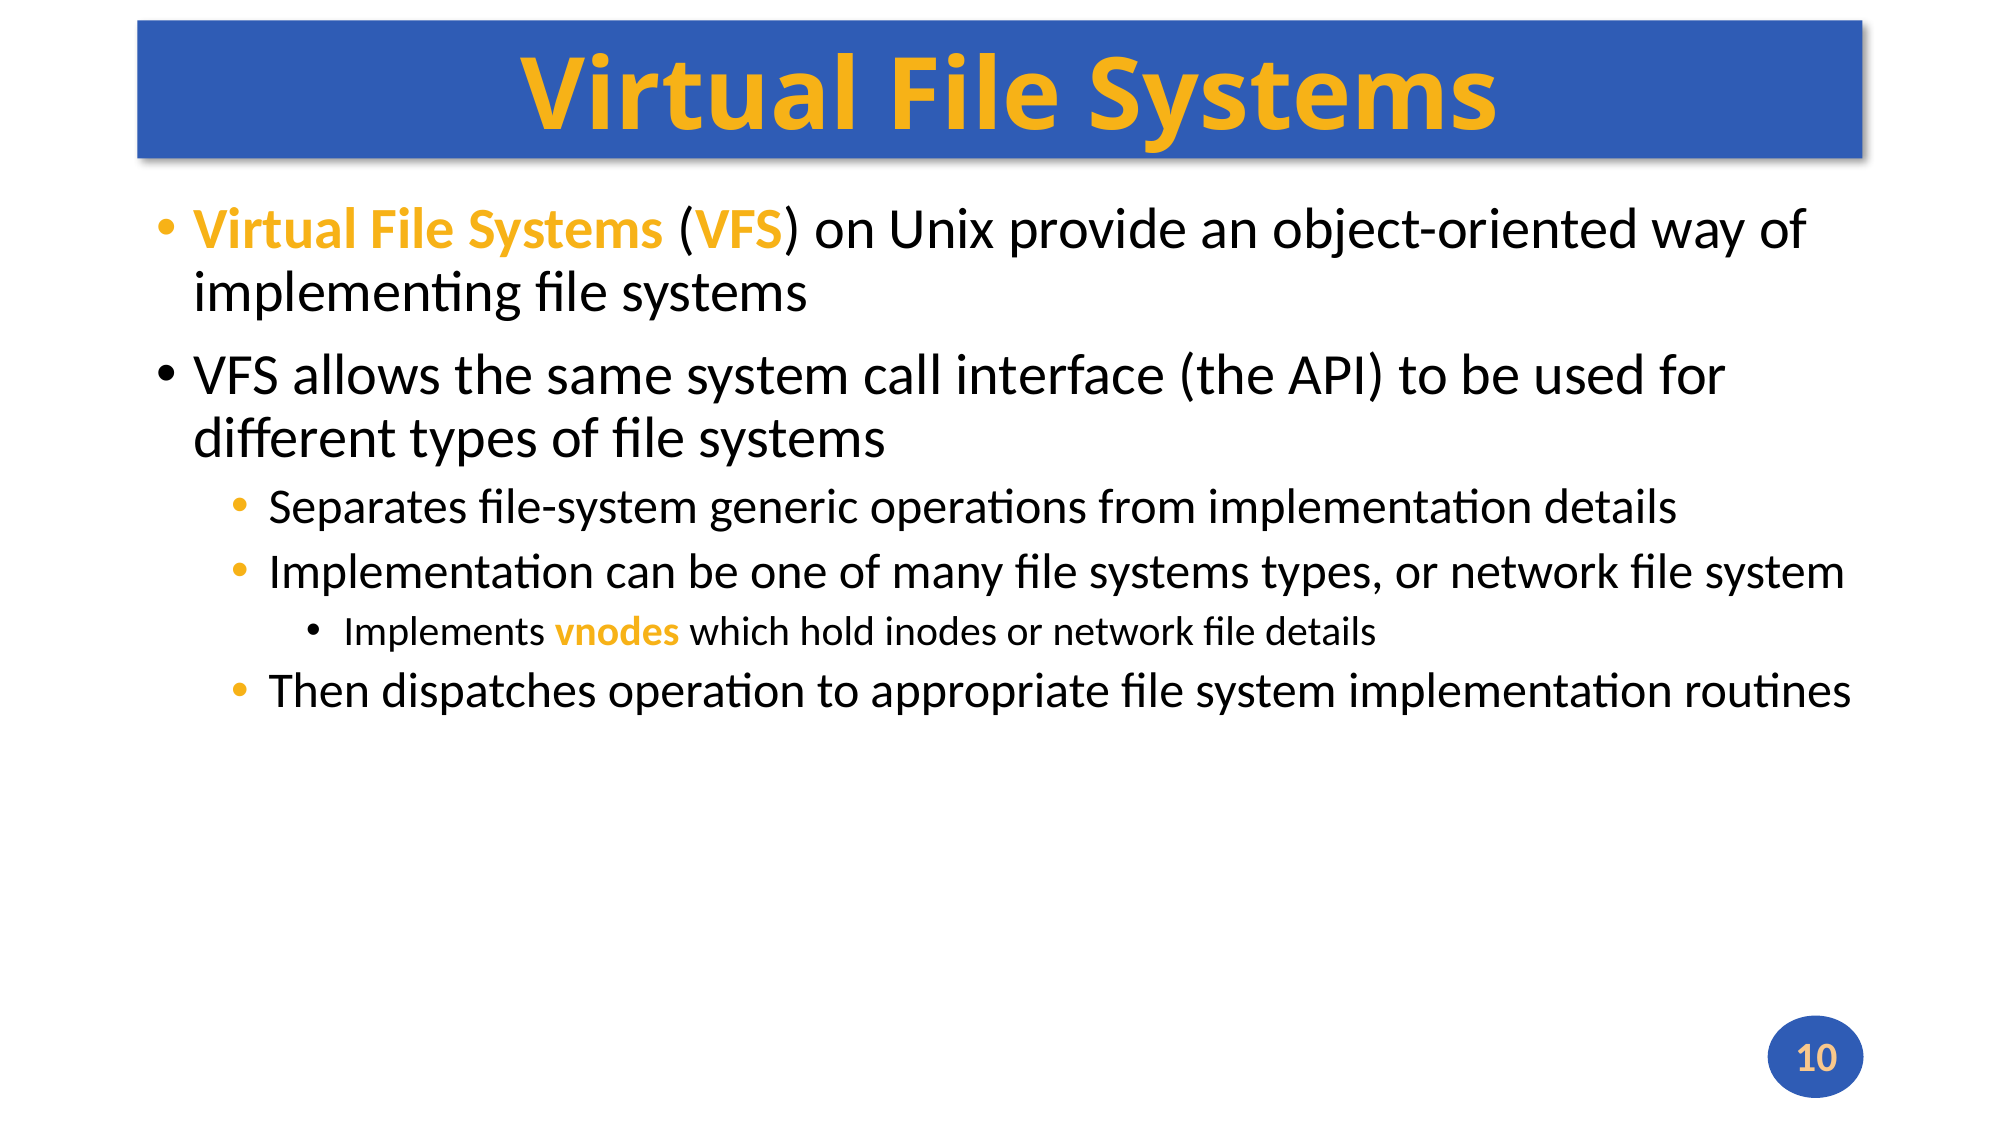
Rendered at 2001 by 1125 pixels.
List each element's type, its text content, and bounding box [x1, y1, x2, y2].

title Virtual File Systems [142, 25, 1868, 154]
slide_number 10 [1767, 1015, 1866, 1095]
list Virtual File Systems (VFS) on Unix provide an object-oriented way of implementing file systems VFS allows the same system call interface (the API) to be used for different types of file systems Separates file-system generic operations from implementation details Implementation can be one of many file systems types, or network file system Implements vnodes which hold inodes or network file details Then dispatches operation to appropriate file system implementation routines [141, 190, 1881, 1070]
